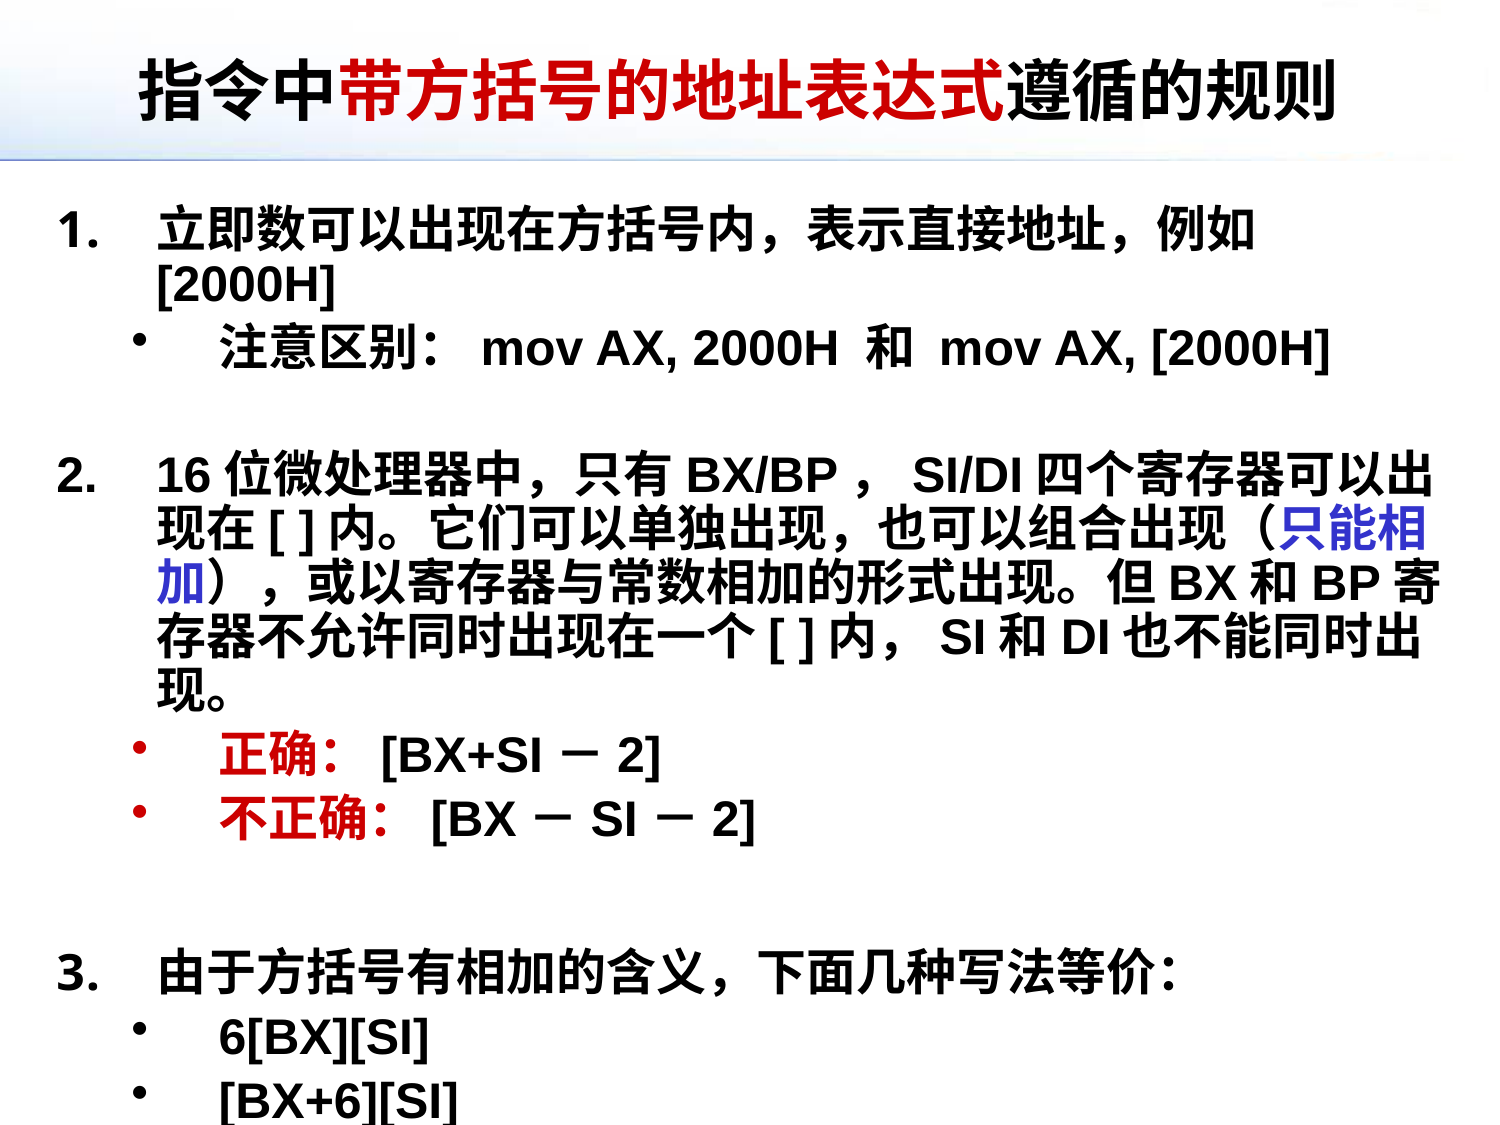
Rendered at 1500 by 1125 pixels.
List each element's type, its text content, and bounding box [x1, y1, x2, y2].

title 指令中带方括号的地址表达式遵循的规则 [29, 31, 1447, 147]
list 立即数可以出现在方括号内，表示直接地址，例如[2000H] 注意区别：mov AX, 2000H 和 mov AX, [2000H] 16位微处理器中，只有BX/BP，SI/DI四个寄存器可以出现在[ ]内。它们可以单独出现，也可以组合出现（只能相加），或以寄存器与常数相加的形式出现。但BX和BP寄存器不允许同时出现在一个[ ]内，SI和DI也不能同时出现。 正确：[BX+SI－2] 不正确：[BX－SI－2] 由于方括号有相加的含义，下面几种写法等价： 6[BX][SI] [BX+6][SI] [BX+SI+6] [41, 196, 1459, 1094]
picture [0, 0, 1500, 161]
